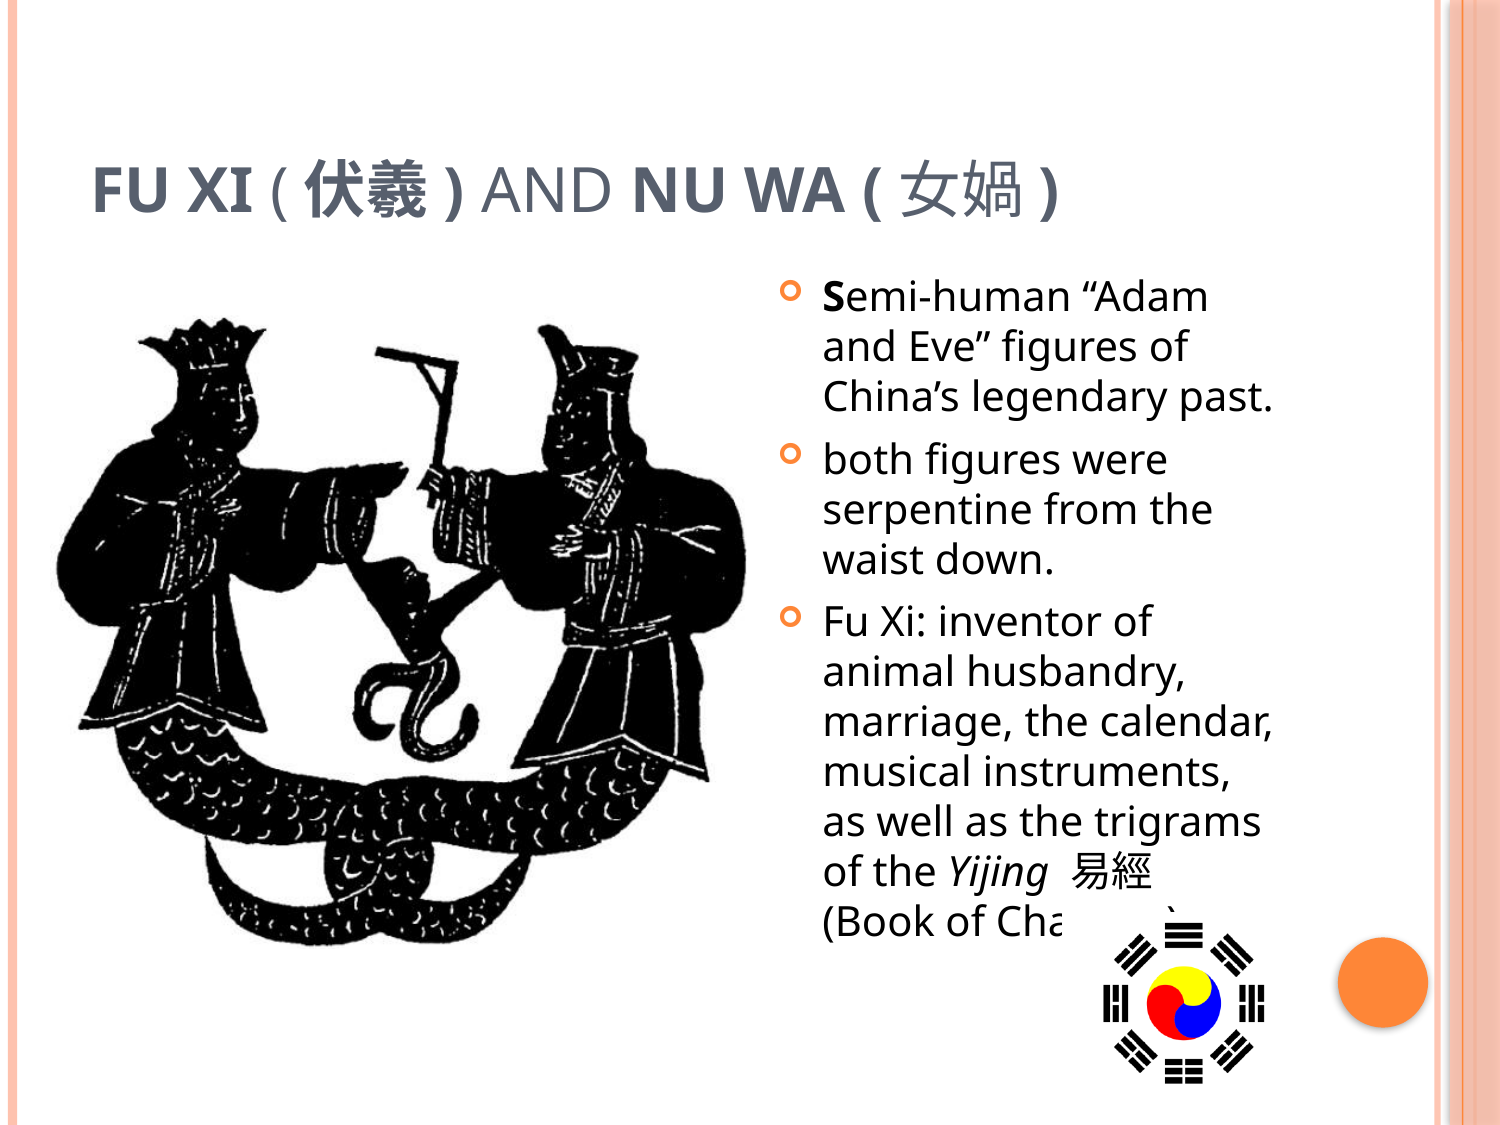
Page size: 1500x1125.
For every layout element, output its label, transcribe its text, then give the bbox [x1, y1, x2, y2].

picture [49, 306, 748, 950]
title FU XI (伏羲) AND NU WA (女媧) [75, 45, 1300, 233]
picture [1061, 911, 1305, 1095]
list Semi-human “Adam and Eve” figures of China’s legendary past. both figures were serpentine from the waist down. Fu Xi: inventor of animal husbandry, marriage, the calendar, musical instruments, as well as the trigrams of the Yijing 易經 (Book of Changes). [762, 262, 1301, 1063]
